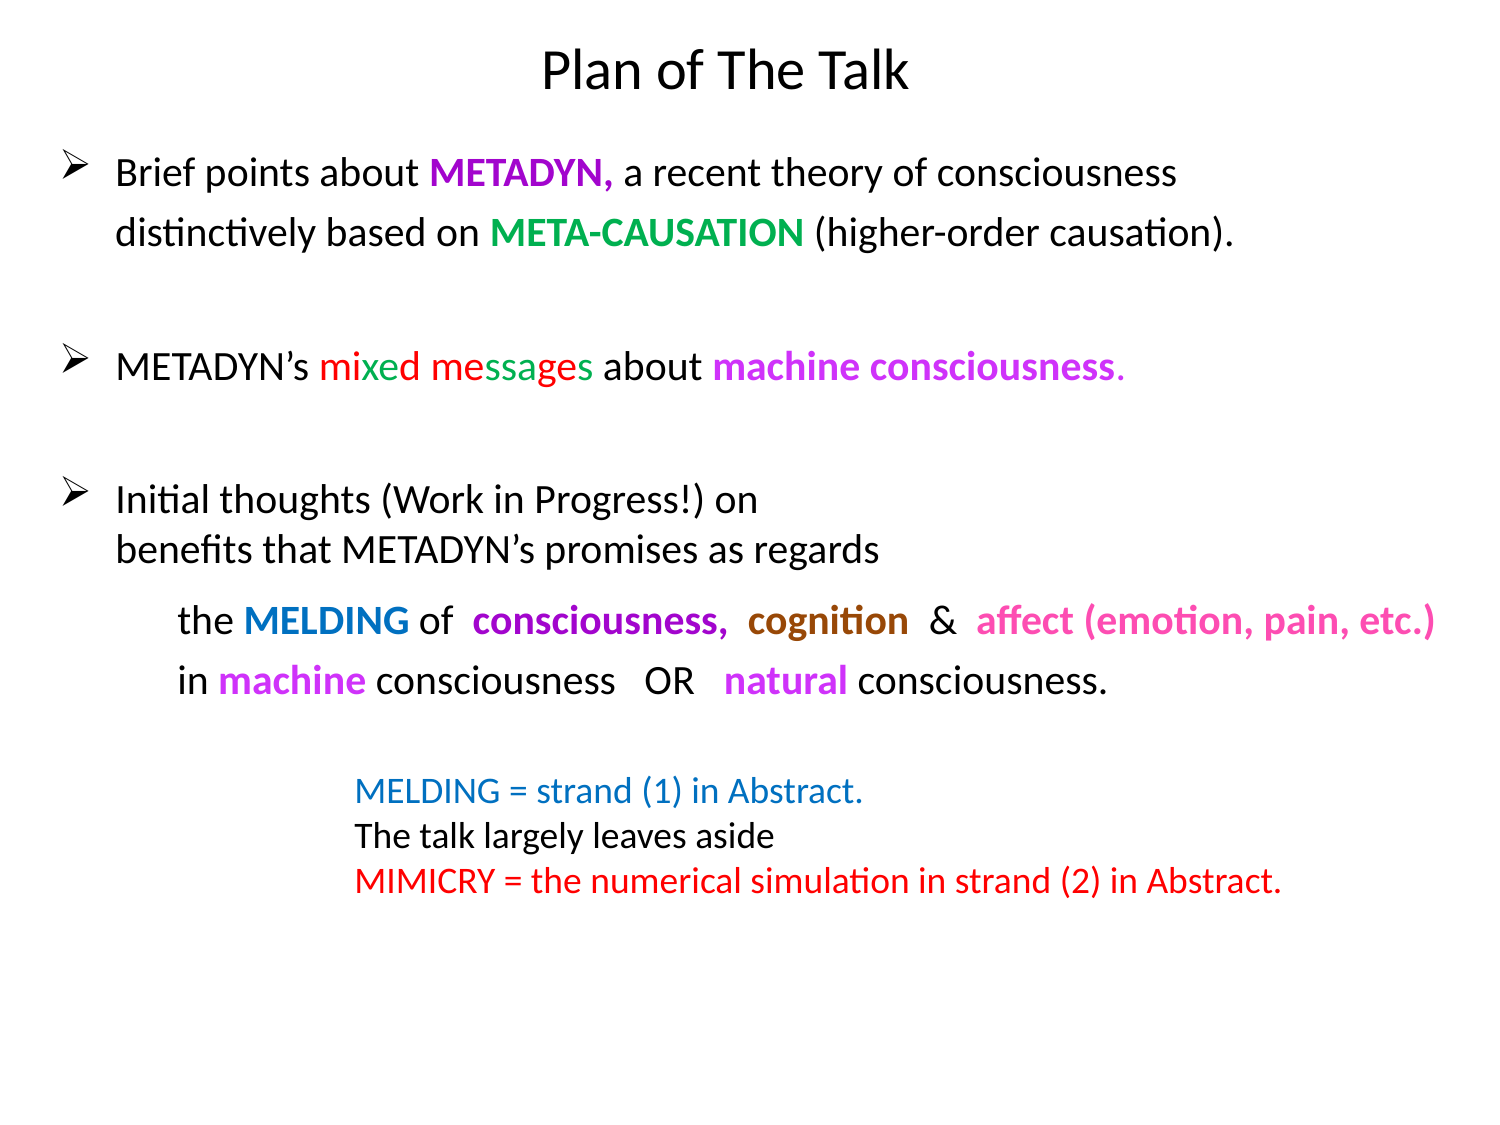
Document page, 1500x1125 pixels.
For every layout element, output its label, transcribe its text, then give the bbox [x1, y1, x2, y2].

title Plan of The Talk [88, 19, 1364, 114]
list Brief points about METADYN, a recent theory of consciousness distinctively based on META-CAUSATION (higher-order causation). METADYN’s mixed messages about machine consciousness. Initial thoughts (Work in Progress!) on benefits that METADYN’s promises as regards the MELDING of consciousness, cognition & affect (emotion, pain, etc.) in machine consciousness OR natural consciousness. MELDING = strand (1) in Abstract. The talk largely leaves aside MIMICRY = the numerical simulation in strand (2) in Abstract. [44, 137, 1456, 1071]
